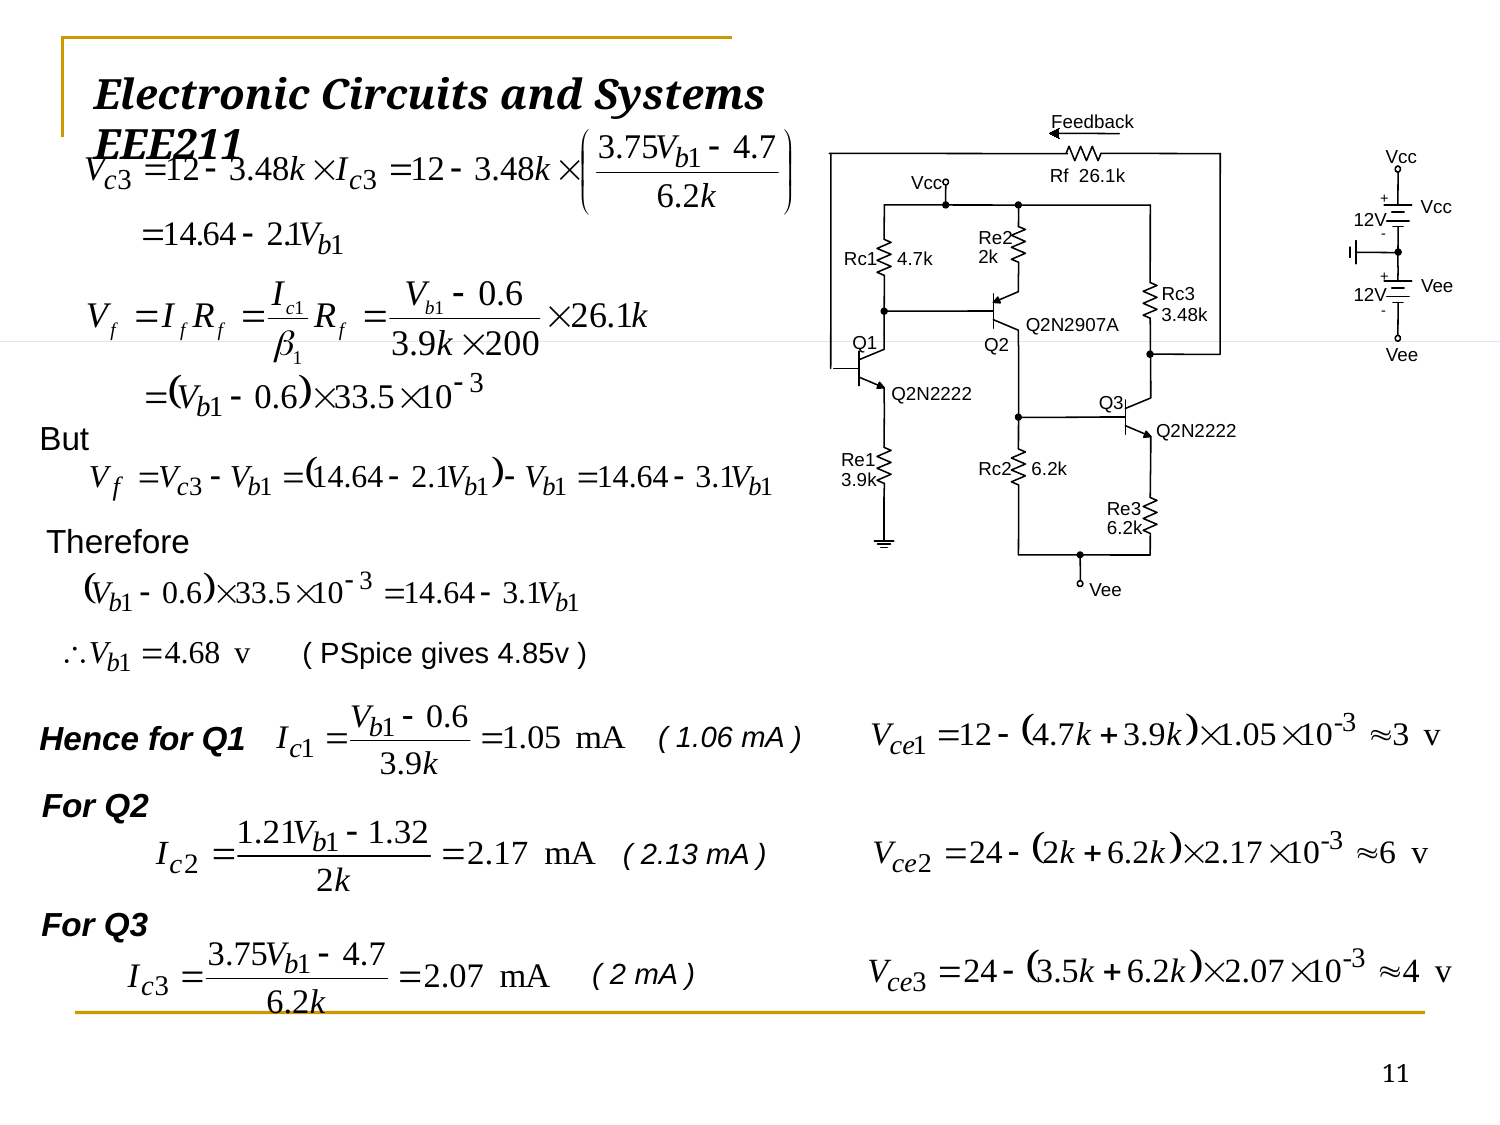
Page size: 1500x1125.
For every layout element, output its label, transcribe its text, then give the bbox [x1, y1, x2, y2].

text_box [81, 122, 802, 222]
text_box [61, 631, 256, 680]
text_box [867, 701, 1447, 763]
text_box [269, 696, 634, 782]
text_box ( 2 mA ) [577, 947, 809, 998]
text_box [134, 210, 349, 263]
text_box For Q2 [27, 777, 174, 832]
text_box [149, 810, 603, 899]
text_box But [24, 409, 256, 464]
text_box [83, 269, 655, 373]
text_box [121, 932, 559, 1022]
text_box ( 1.06 mA ) [643, 711, 862, 761]
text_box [79, 560, 585, 620]
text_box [86, 455, 776, 509]
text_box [870, 820, 1434, 881]
slide_number 11 [1074, 1023, 1426, 1100]
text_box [829, 109, 1455, 601]
text_box For Q3 [26, 895, 187, 951]
title Electronic Circuits and Systems EEE211 [78, 60, 1418, 152]
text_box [865, 937, 1457, 1001]
text_box ( 2.13 mA ) [608, 827, 839, 878]
text_box Hence for Q1 [24, 709, 264, 764]
text_box Therefore [31, 513, 263, 568]
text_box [136, 361, 488, 426]
text_box ( PSpice gives 4.85v ) [287, 626, 651, 677]
